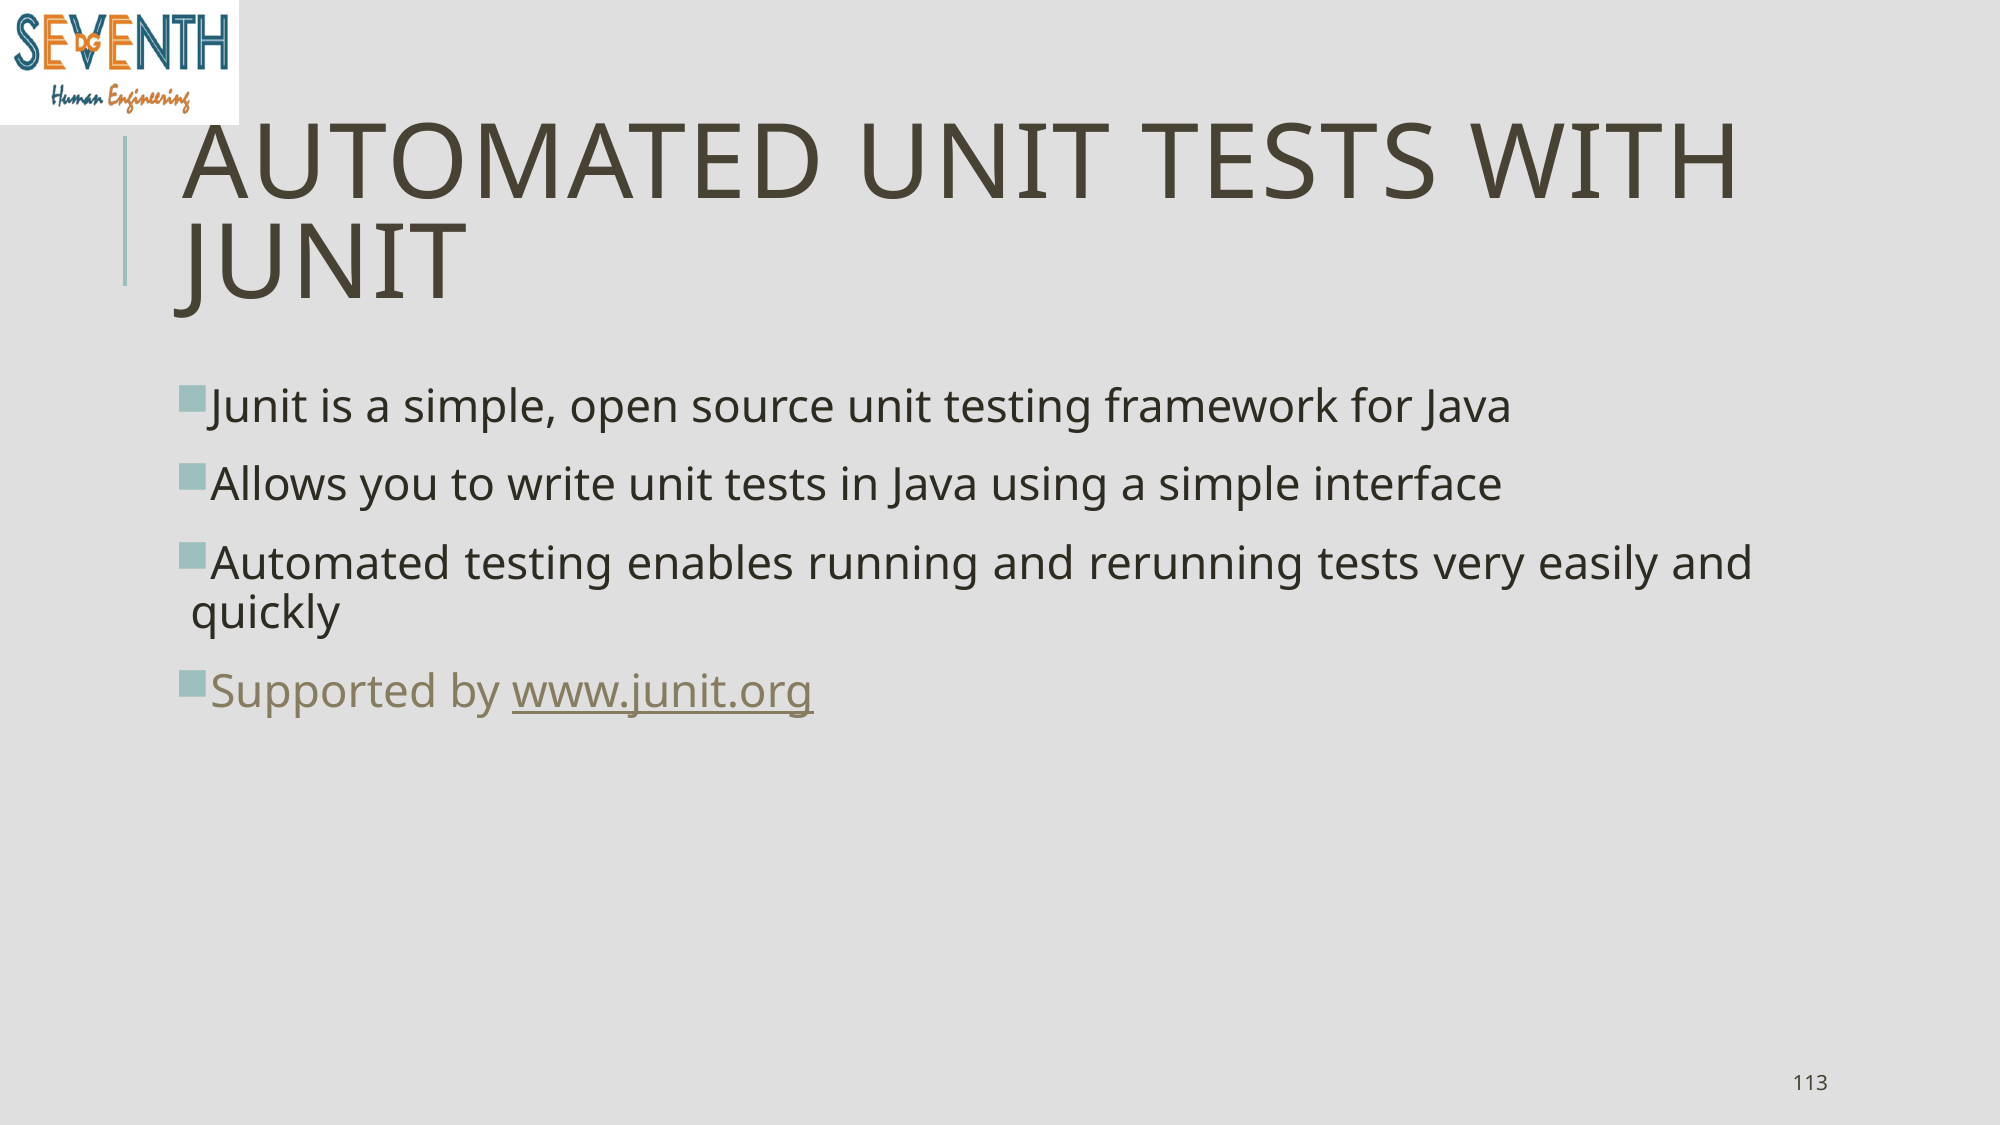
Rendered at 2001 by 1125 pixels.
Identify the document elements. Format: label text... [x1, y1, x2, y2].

slide_number 113 [1777, 1061, 1938, 1107]
title Automated Unit Tests with JUnit [168, 96, 1763, 342]
list Junit is a simple, open source unit testing framework for Java Allows you to write unit tests in Java using a simple interface Automated testing enables running and rerunning tests very easily and quickly Supported by www.junit.org [168, 375, 1763, 1035]
picture [0, 0, 239, 125]
